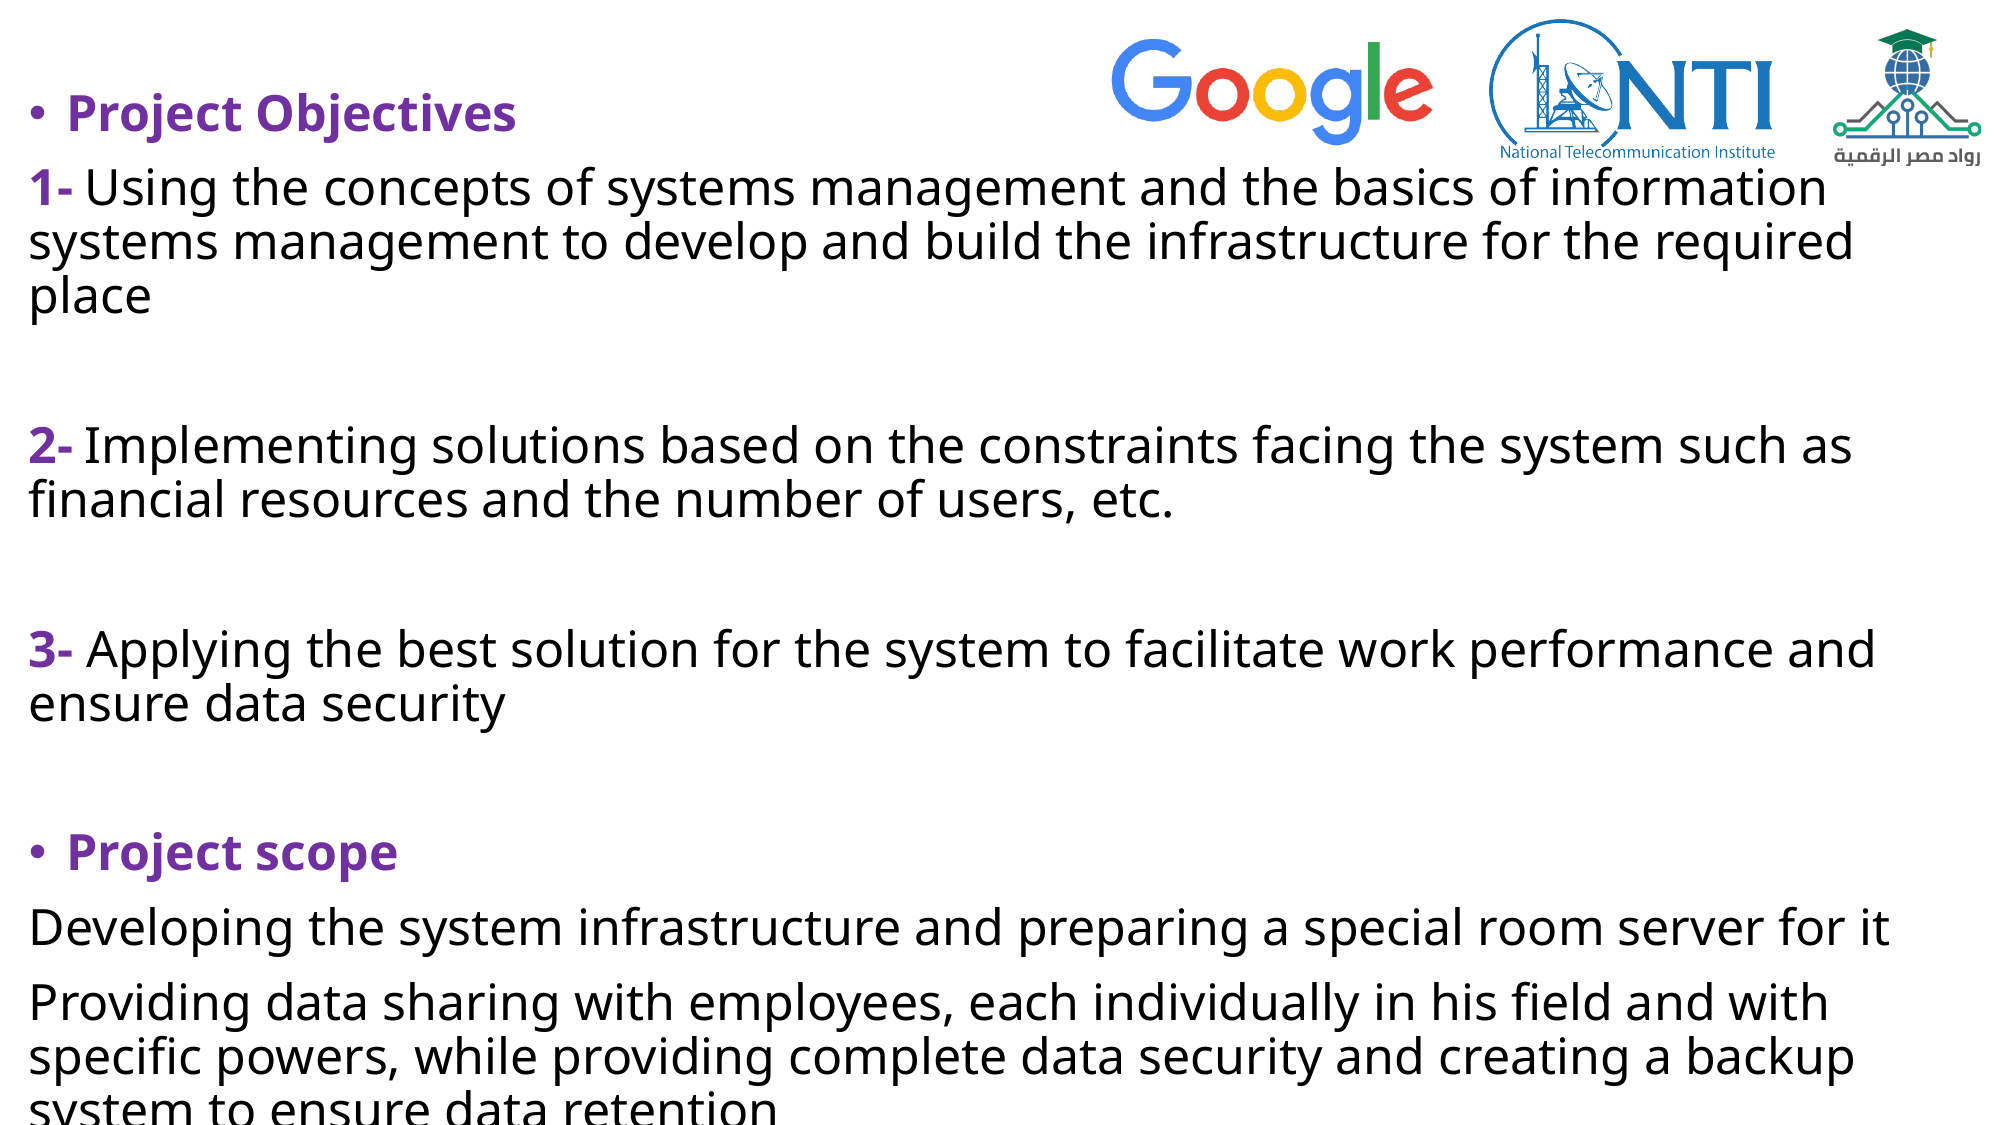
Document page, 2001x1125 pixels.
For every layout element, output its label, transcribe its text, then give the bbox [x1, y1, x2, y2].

picture [1111, 38, 1435, 148]
picture [1489, 19, 1775, 158]
list Project Objectives 1- Using the concepts of systems management and the basics of information systems management to develop and build the infrastructure for the required place 2- Implementing solutions based on the constraints facing the system such as financial resources and the number of users, etc. 3- Applying the best solution for the system to facilitate work performance and ensure data security Project scope Developing the system infrastructure and preparing a special room server for it Providing data sharing with employees, each individually in his field and with specific powers, while providing complete data security and creating a backup system to ensure data retention [13, 80, 2000, 1125]
picture [1833, 29, 1981, 166]
